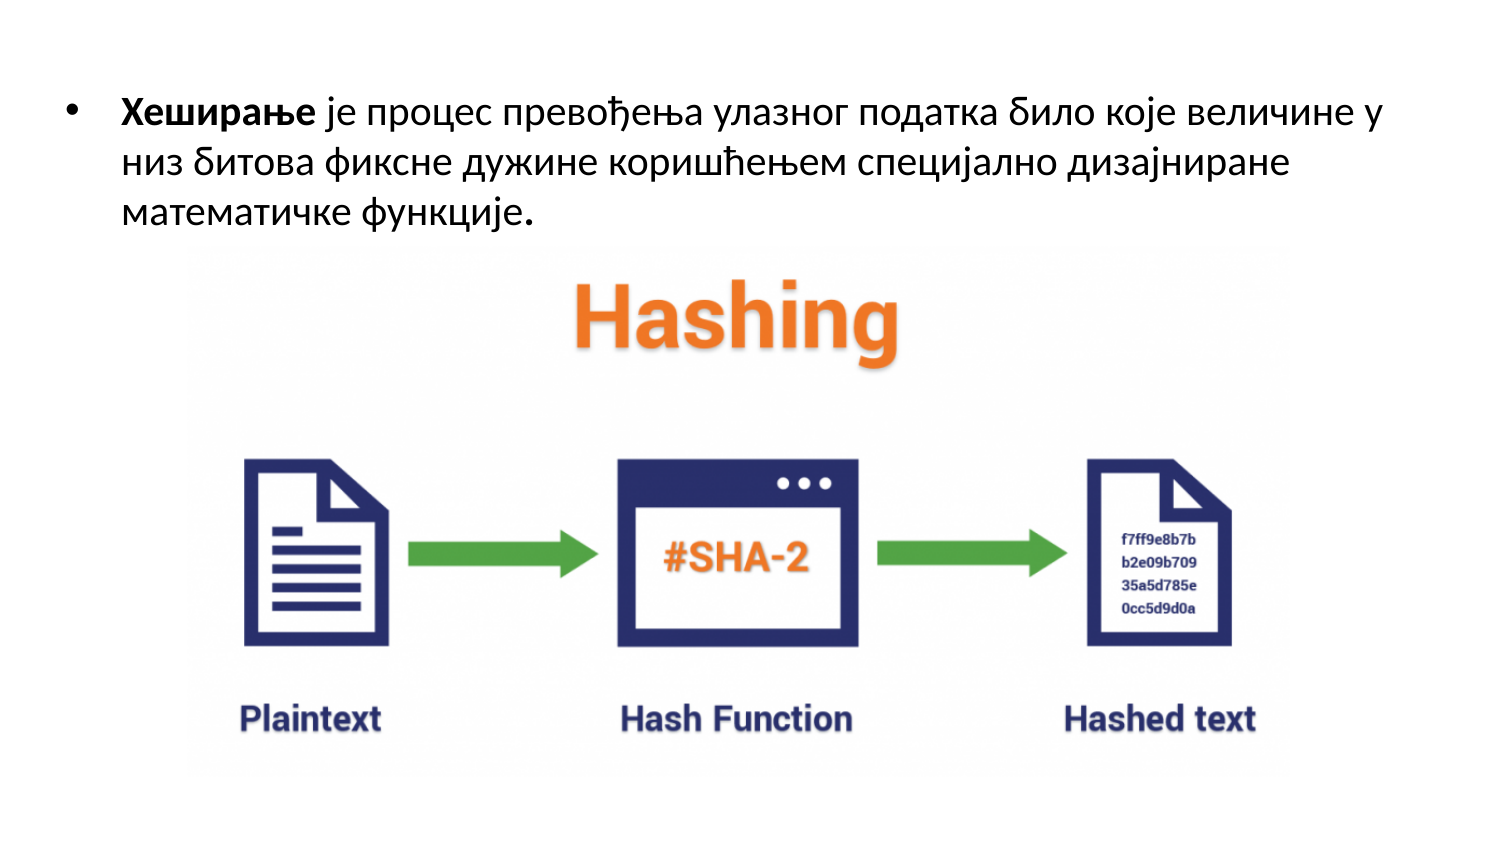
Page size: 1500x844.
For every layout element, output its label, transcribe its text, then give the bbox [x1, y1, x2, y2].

list Хеширање је процес превођења улазног податка било које величине у низ битова фиксне дужине коришћењем специјално дизајниране математичке функције. [50, 76, 1400, 634]
picture [187, 246, 1291, 777]
